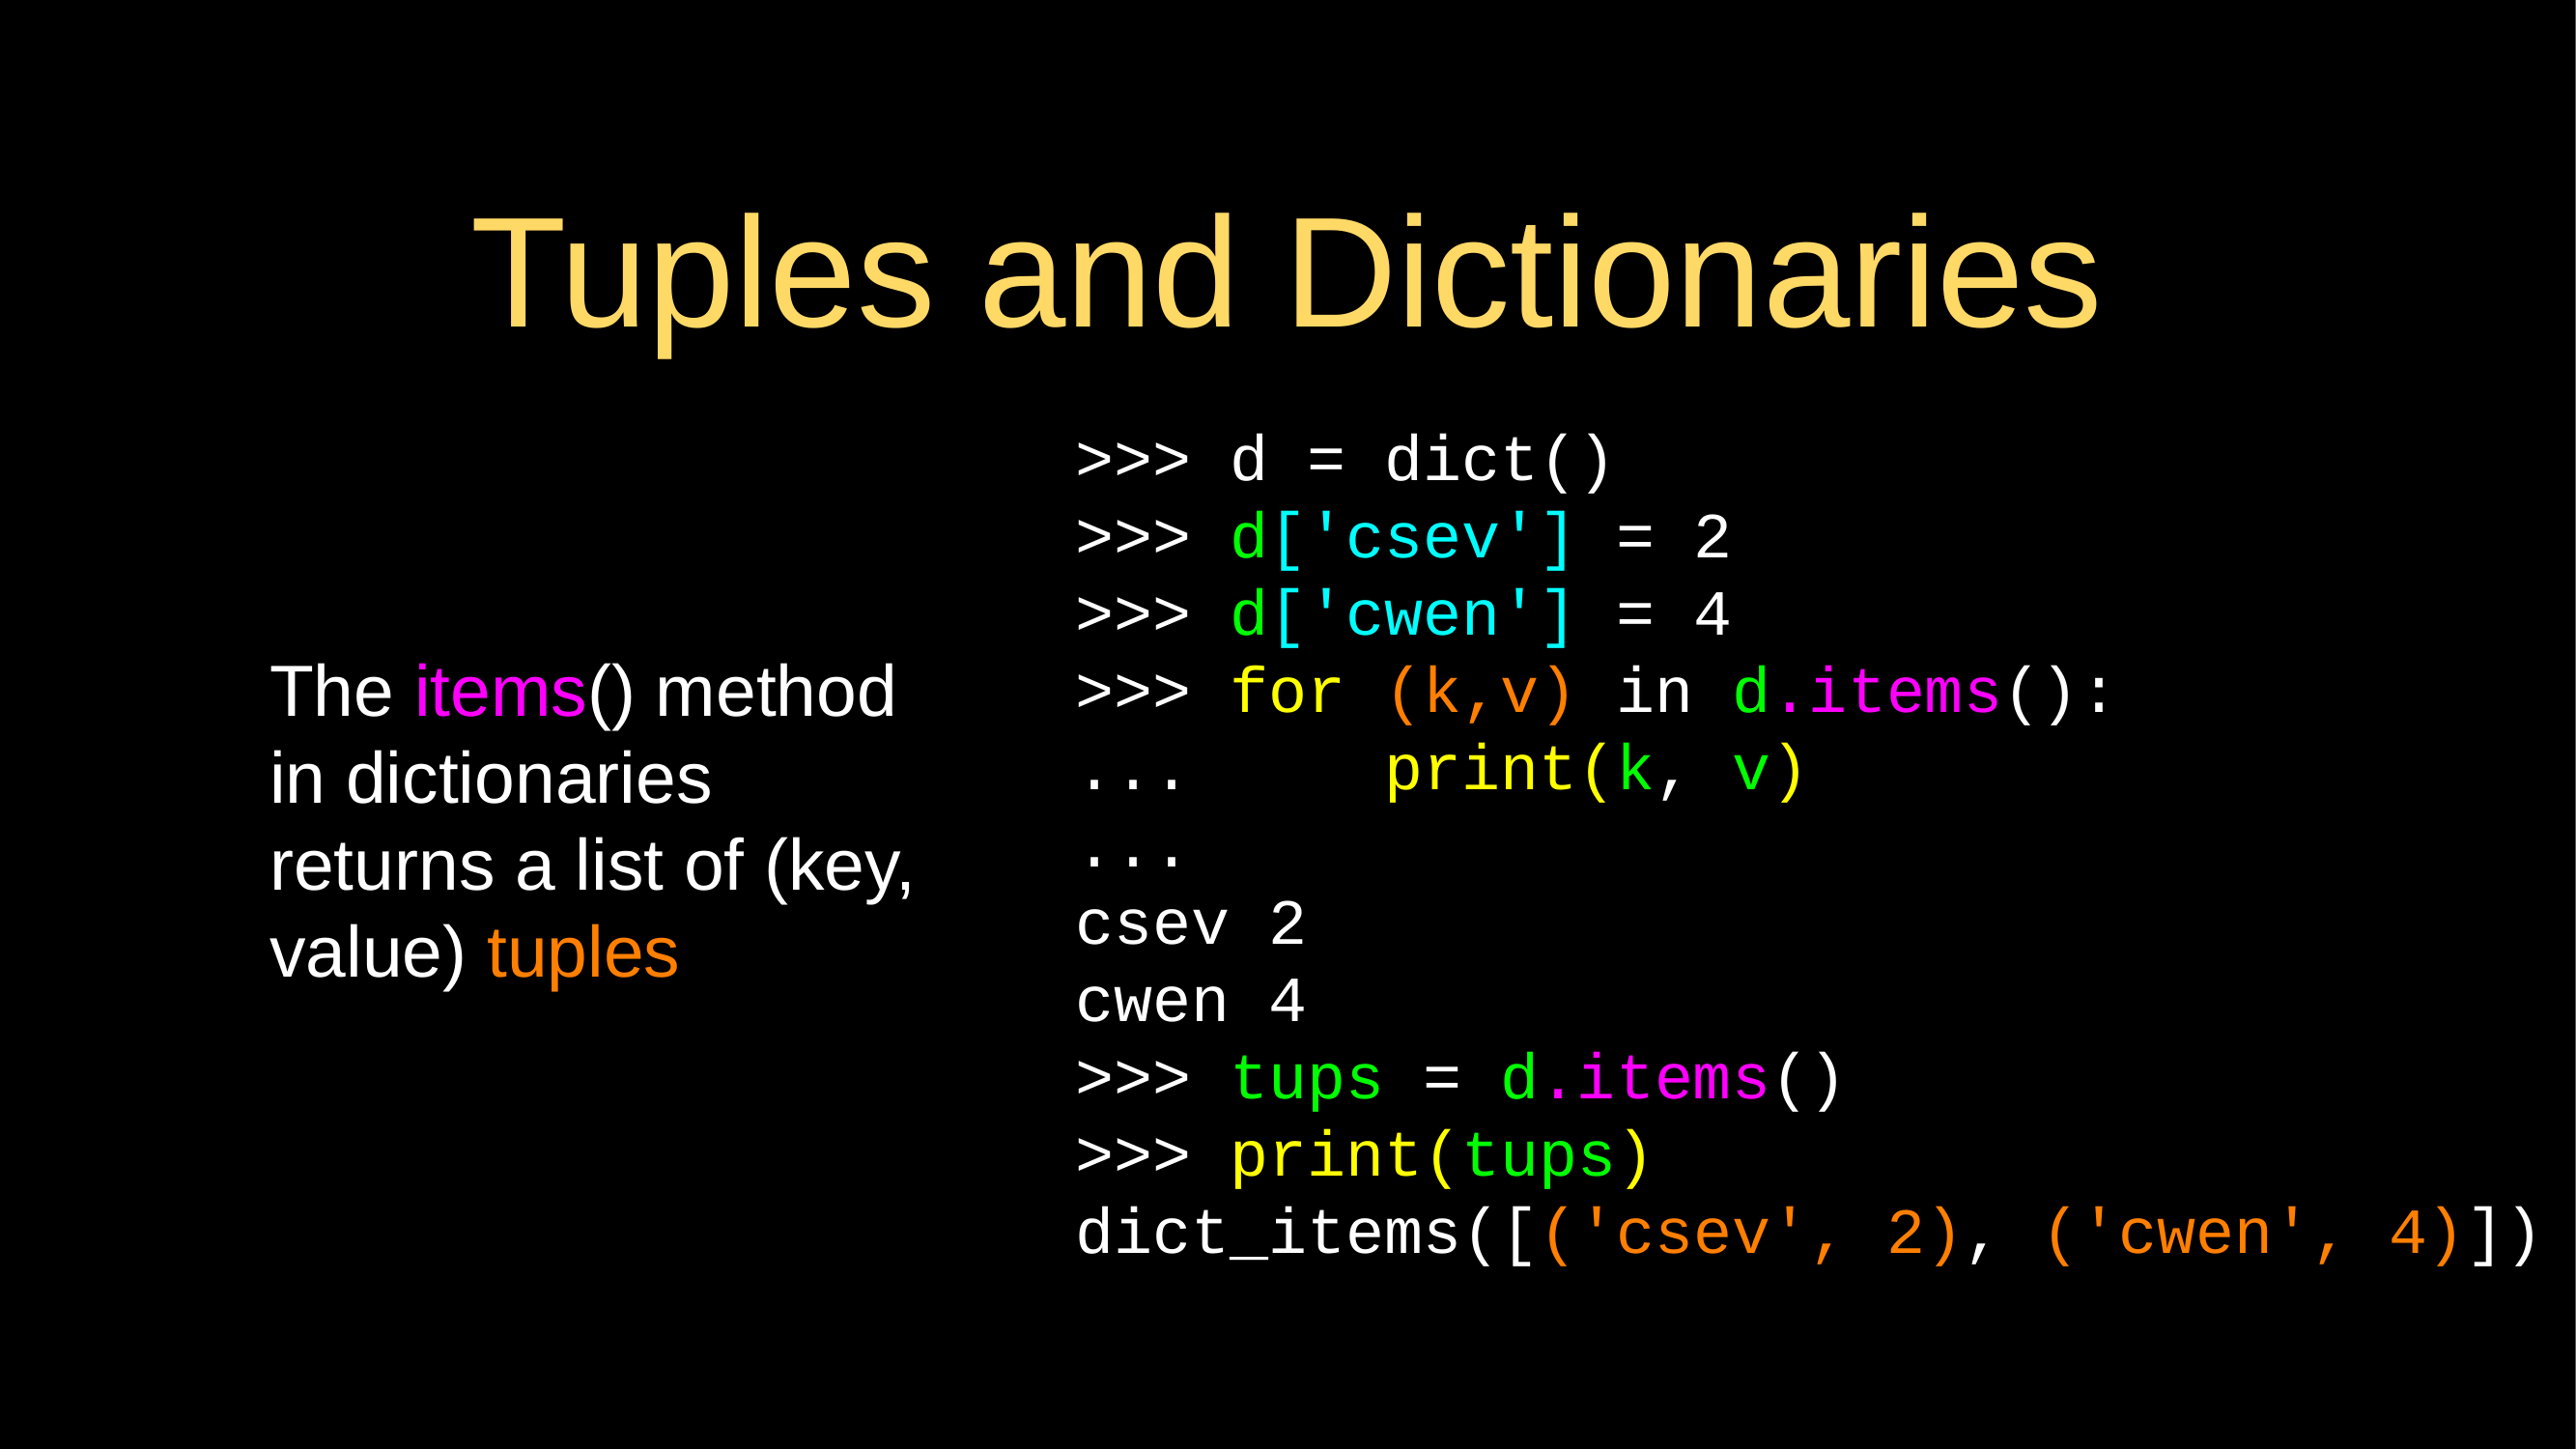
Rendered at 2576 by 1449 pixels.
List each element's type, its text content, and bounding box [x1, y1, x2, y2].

title Tuples and Dictionaries [183, 125, 2391, 403]
list The items() method in dictionaries returns a list of (key, value) tuples [183, 412, 948, 1223]
text_box >>> d = dict() >>> d['csev'] = 2 >>> d['cwen'] = 4 >>> for (k,v) in d.items(): ... print(k, v) ... csev 2 cwen 4 >>> tups = d.items() >>> print(tups) dict_items([('csev', 2), ('cwen', 4)]) [1075, 346, 2576, 1337]
